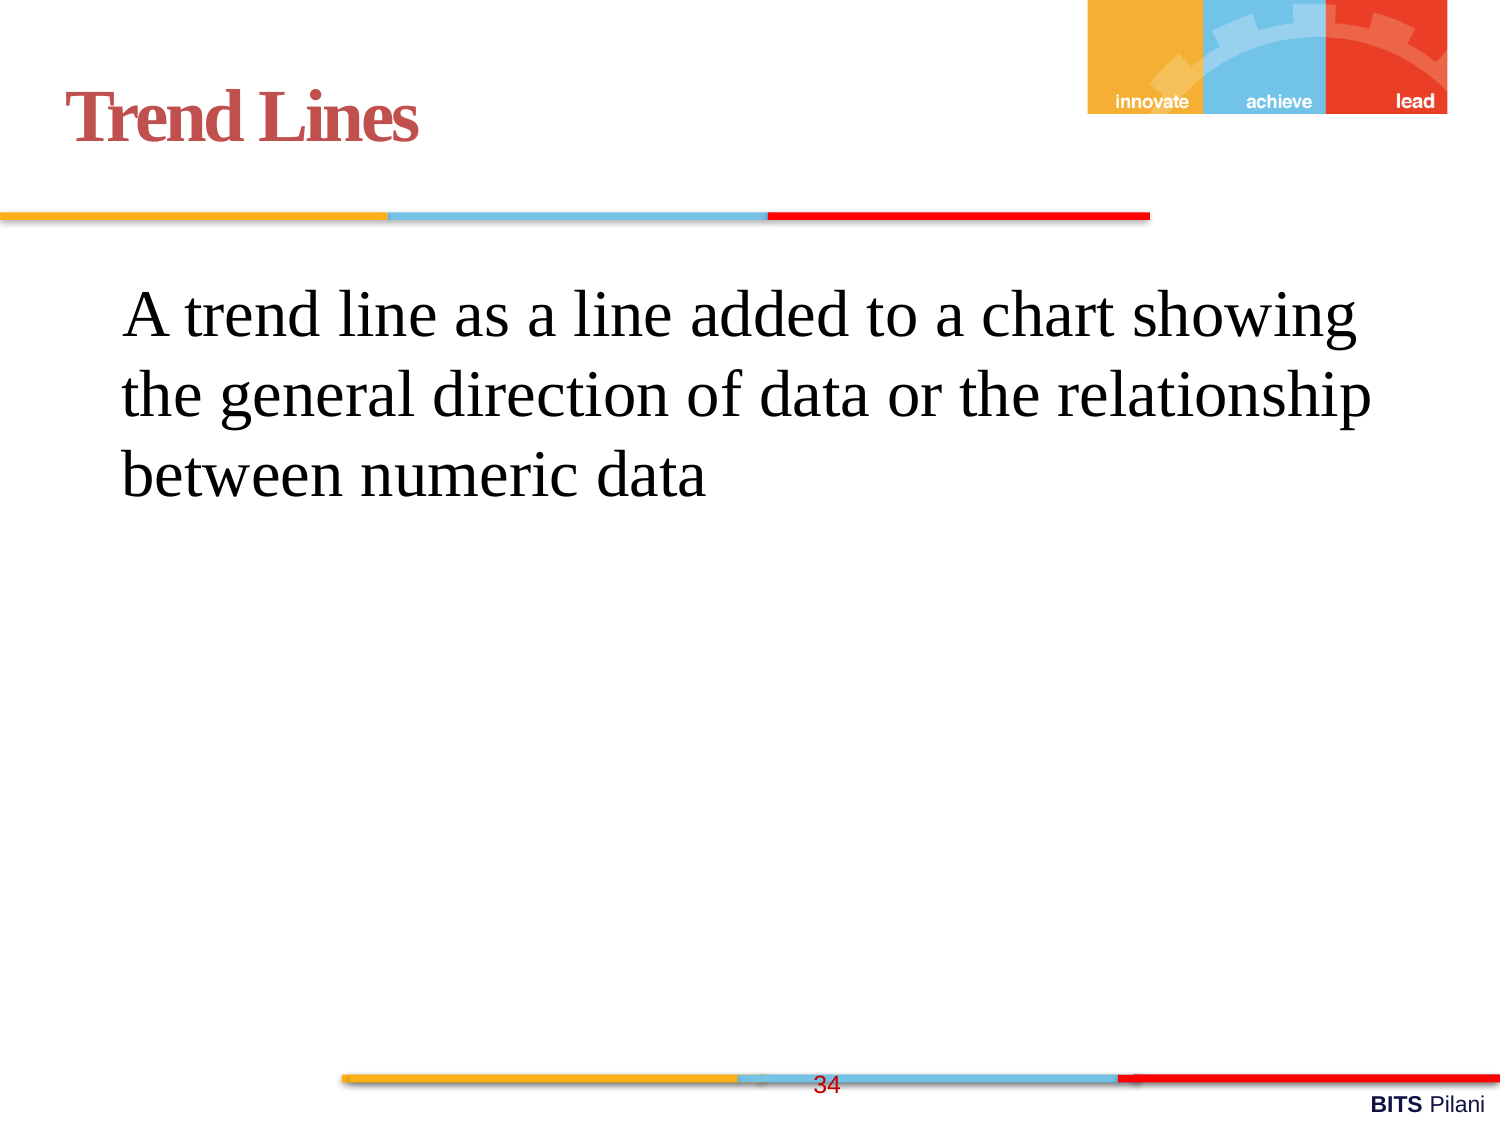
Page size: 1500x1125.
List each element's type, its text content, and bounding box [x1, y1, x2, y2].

list Trend Lines [49, 24, 1088, 213]
list A trend line as a line added to a chart showing the general direction of data or the relationship between numeric data [49, 262, 1401, 1006]
slide_number 34 [506, 1053, 857, 1114]
picture [1087, 0, 1448, 114]
